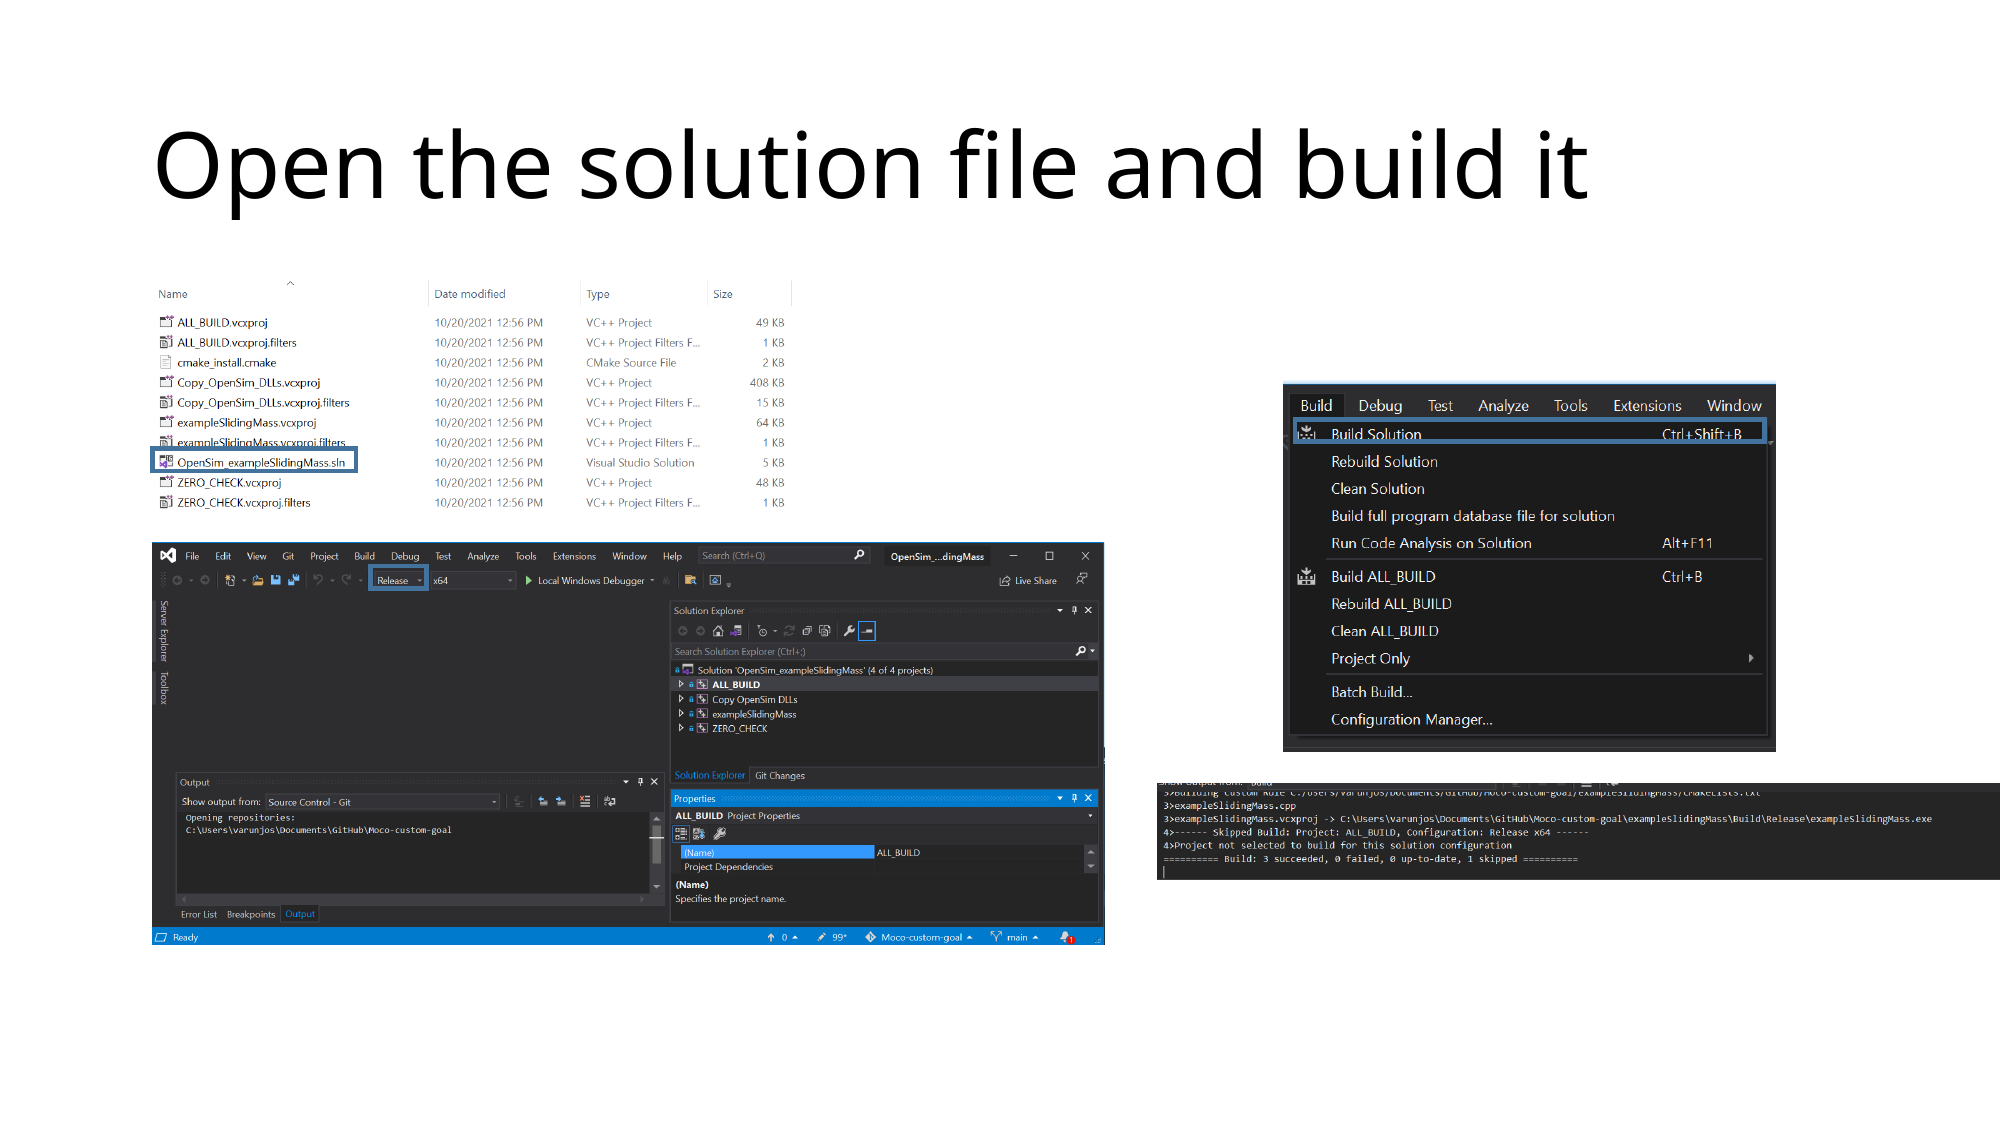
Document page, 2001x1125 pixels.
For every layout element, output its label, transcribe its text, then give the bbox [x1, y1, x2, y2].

picture [152, 541, 1105, 945]
title Open the solution file and build it [137, 59, 1863, 278]
picture [1283, 380, 1776, 752]
picture [1157, 783, 2000, 880]
picture [146, 277, 811, 530]
